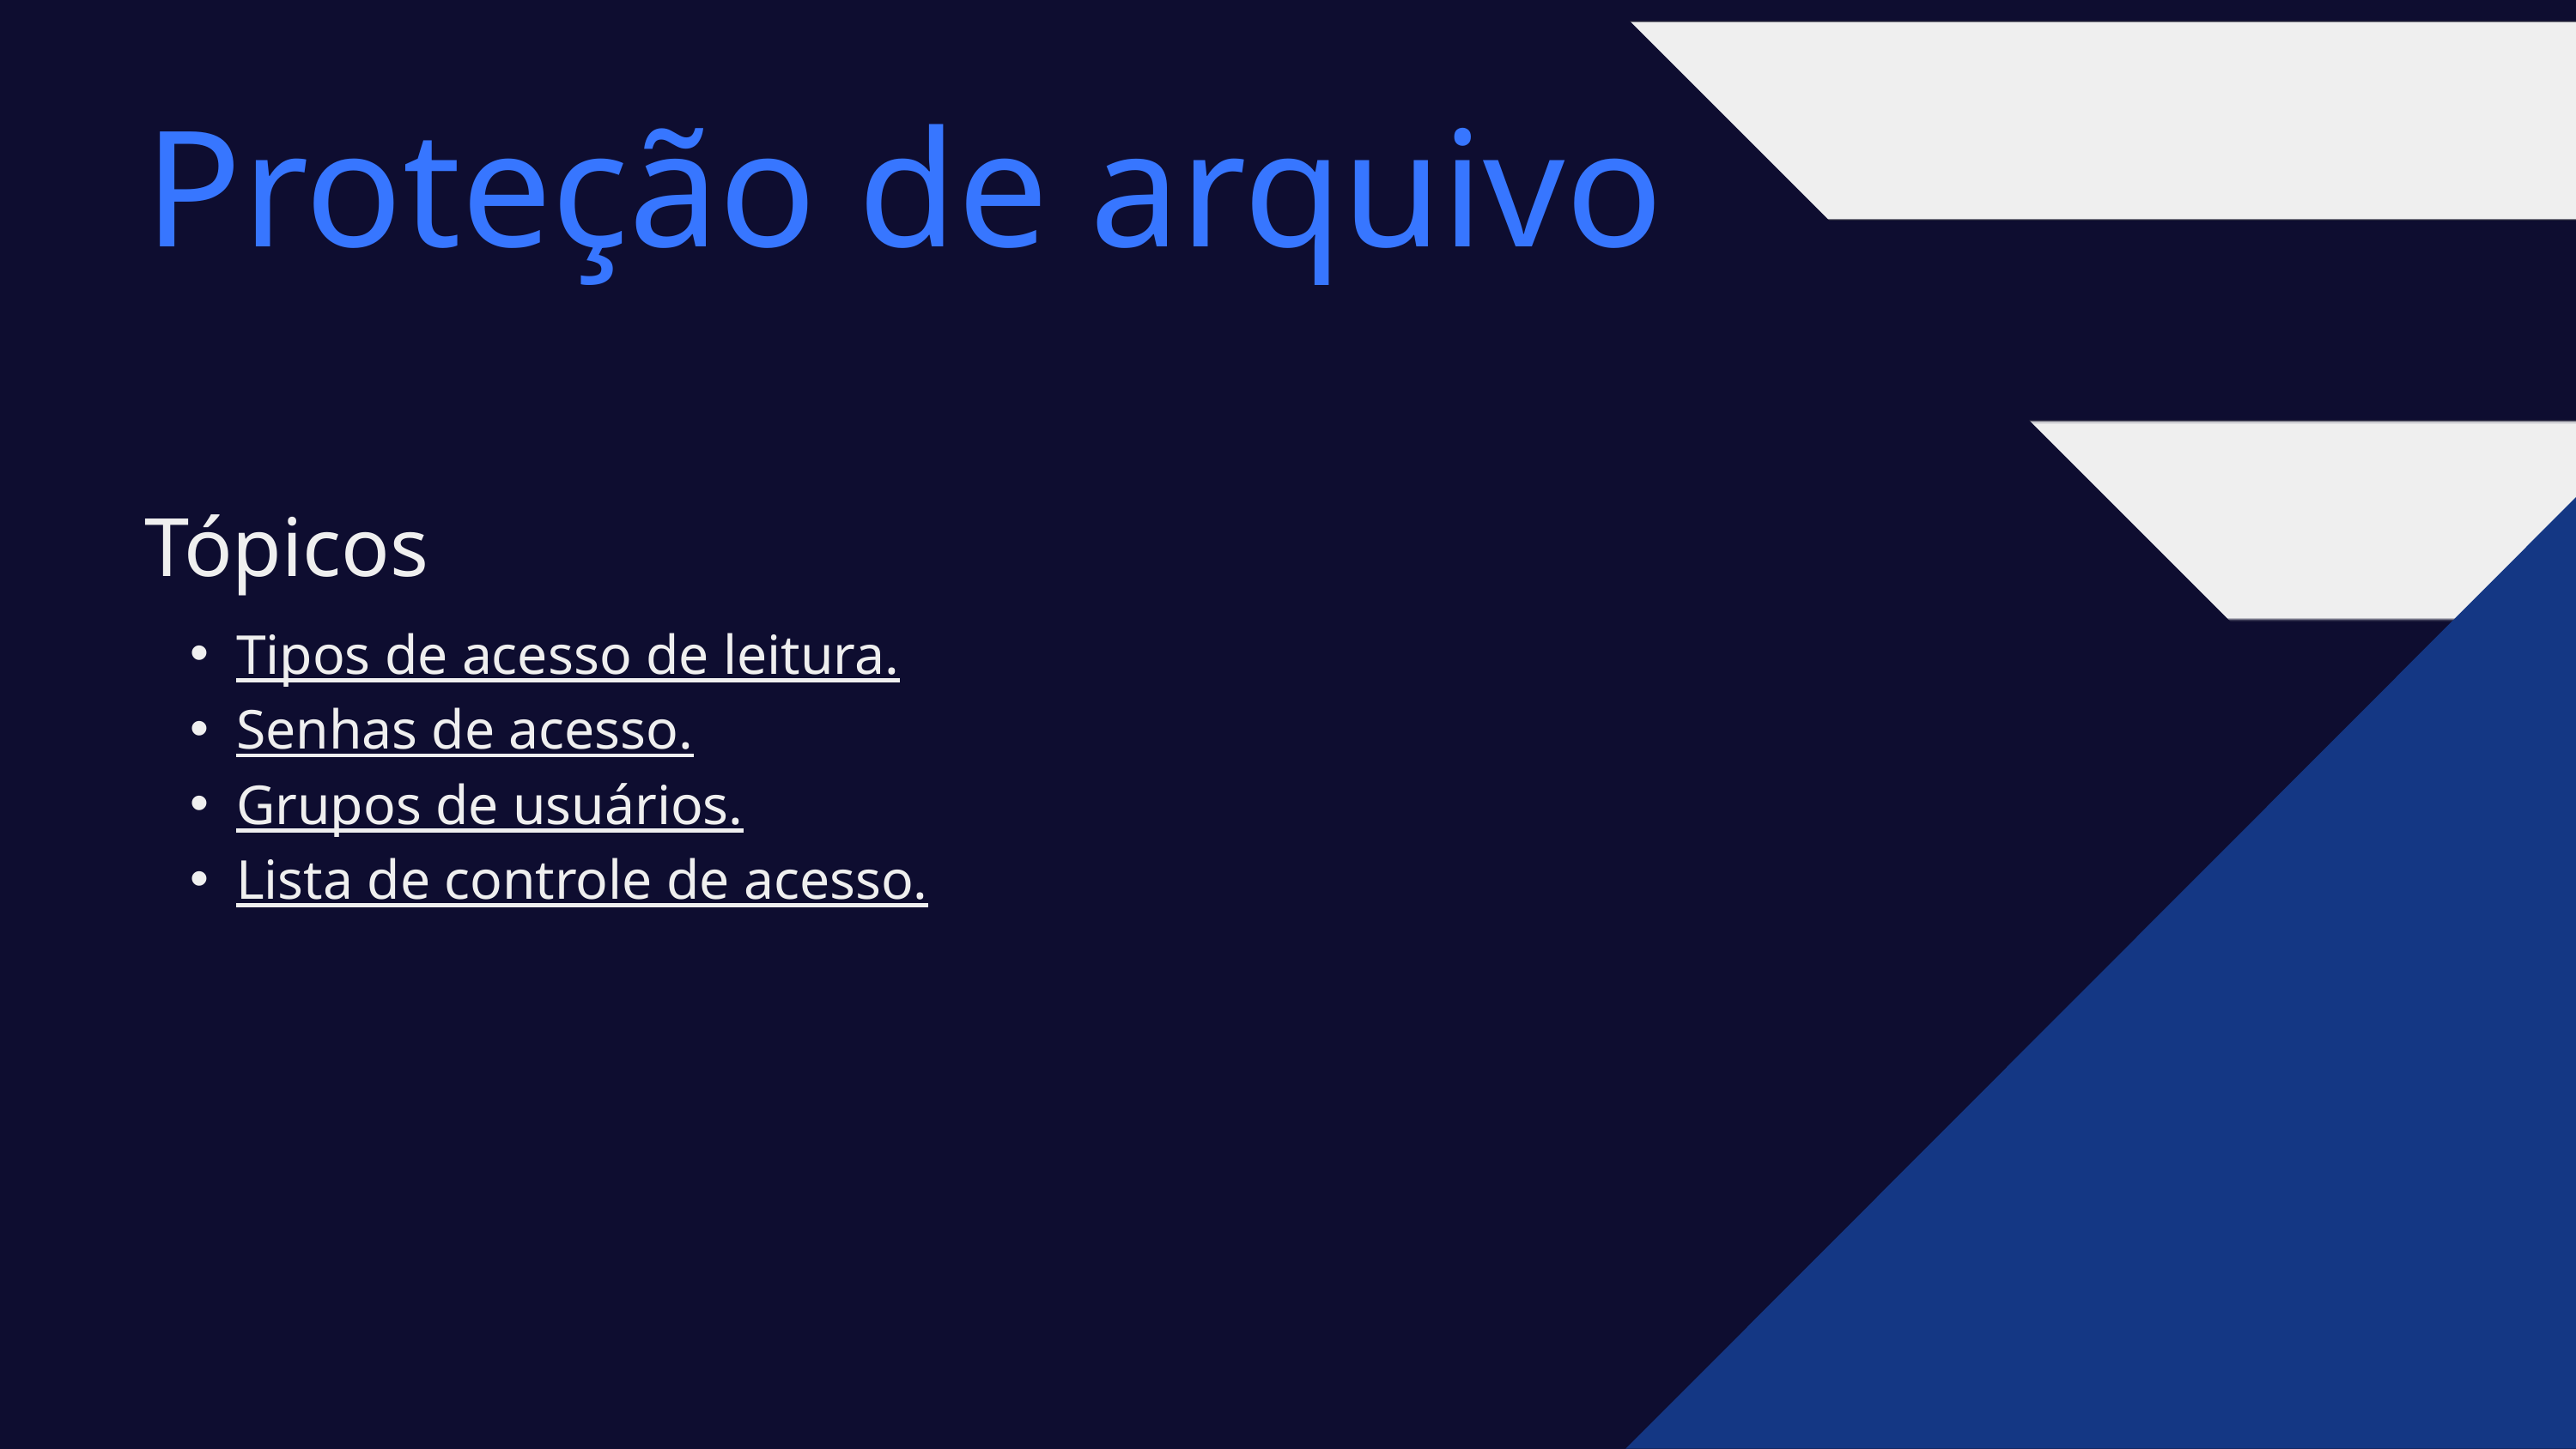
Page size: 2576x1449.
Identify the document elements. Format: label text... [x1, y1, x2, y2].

text_box Tópicos [144, 495, 1038, 593]
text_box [1625, 497, 2576, 1448]
text_box Proteção de arquivo [144, 85, 1677, 279]
text_box [1608, 0, 2576, 496]
text_box Tipos de acesso de leitura. Senhas de acesso. Grupos de usuários. Lista de controle de acesso. [144, 609, 1352, 985]
